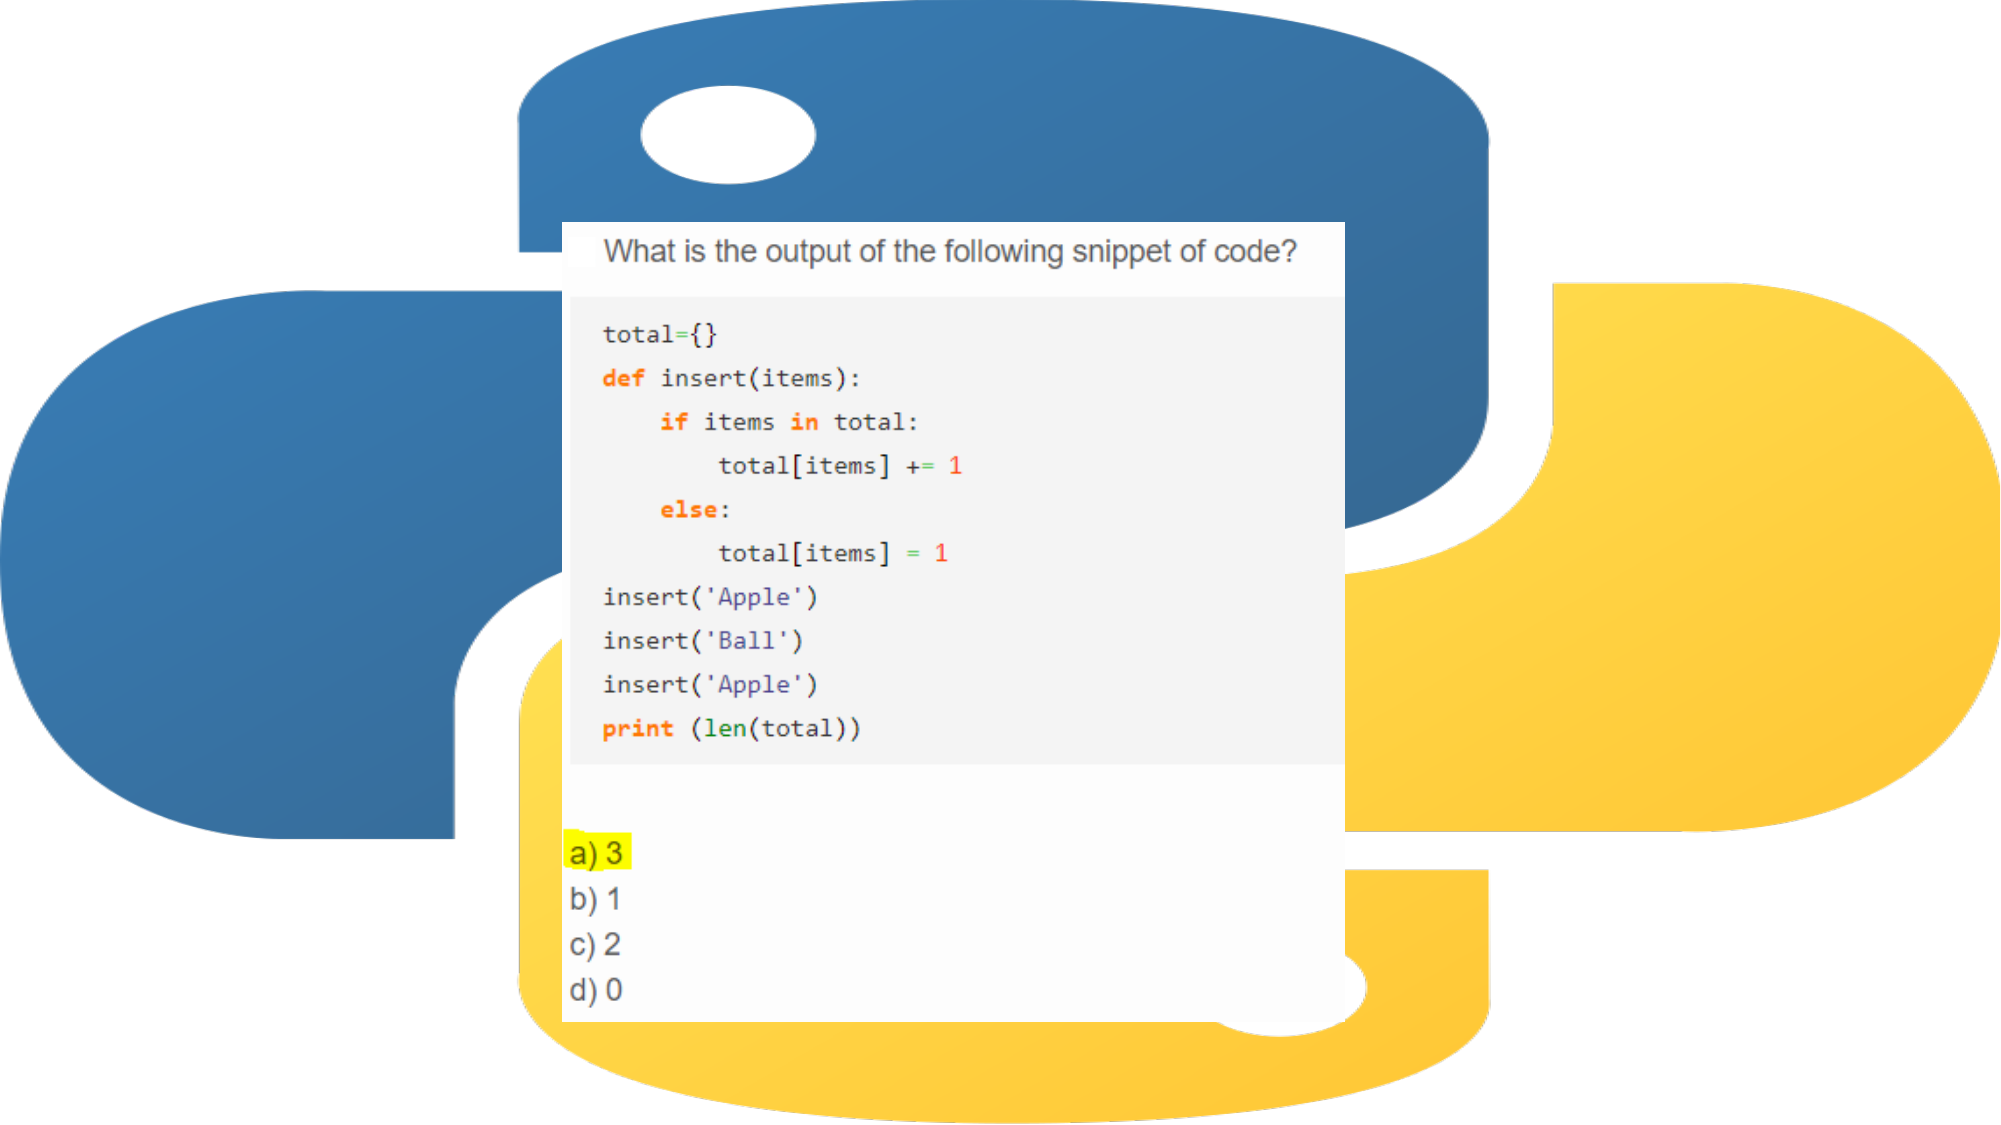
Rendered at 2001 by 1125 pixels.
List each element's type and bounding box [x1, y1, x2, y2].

picture [562, 222, 1345, 1022]
